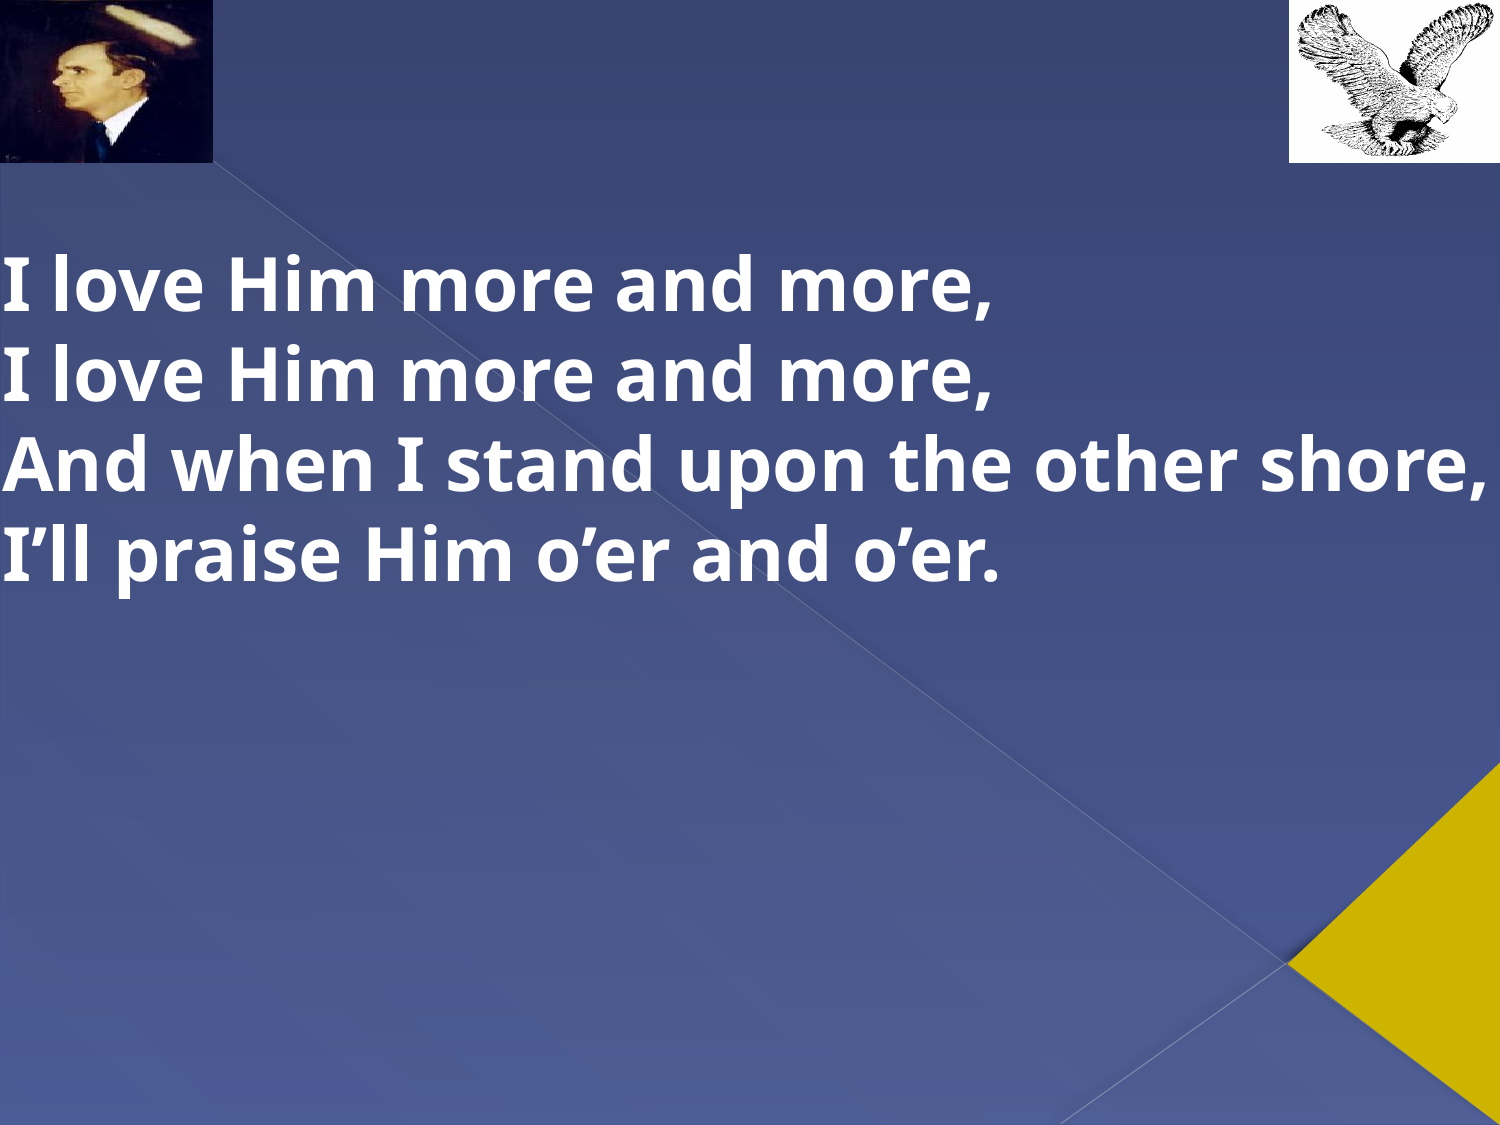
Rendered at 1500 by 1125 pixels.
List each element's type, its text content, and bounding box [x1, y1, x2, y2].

picture [1288, 0, 1500, 163]
text_box I love Him more and more, I love Him more and more, And when I stand upon the other shore, I’ll praise Him o’er and o’er. [0, 139, 1500, 605]
text_box [1285, 760, 1500, 1125]
picture [0, 0, 213, 163]
